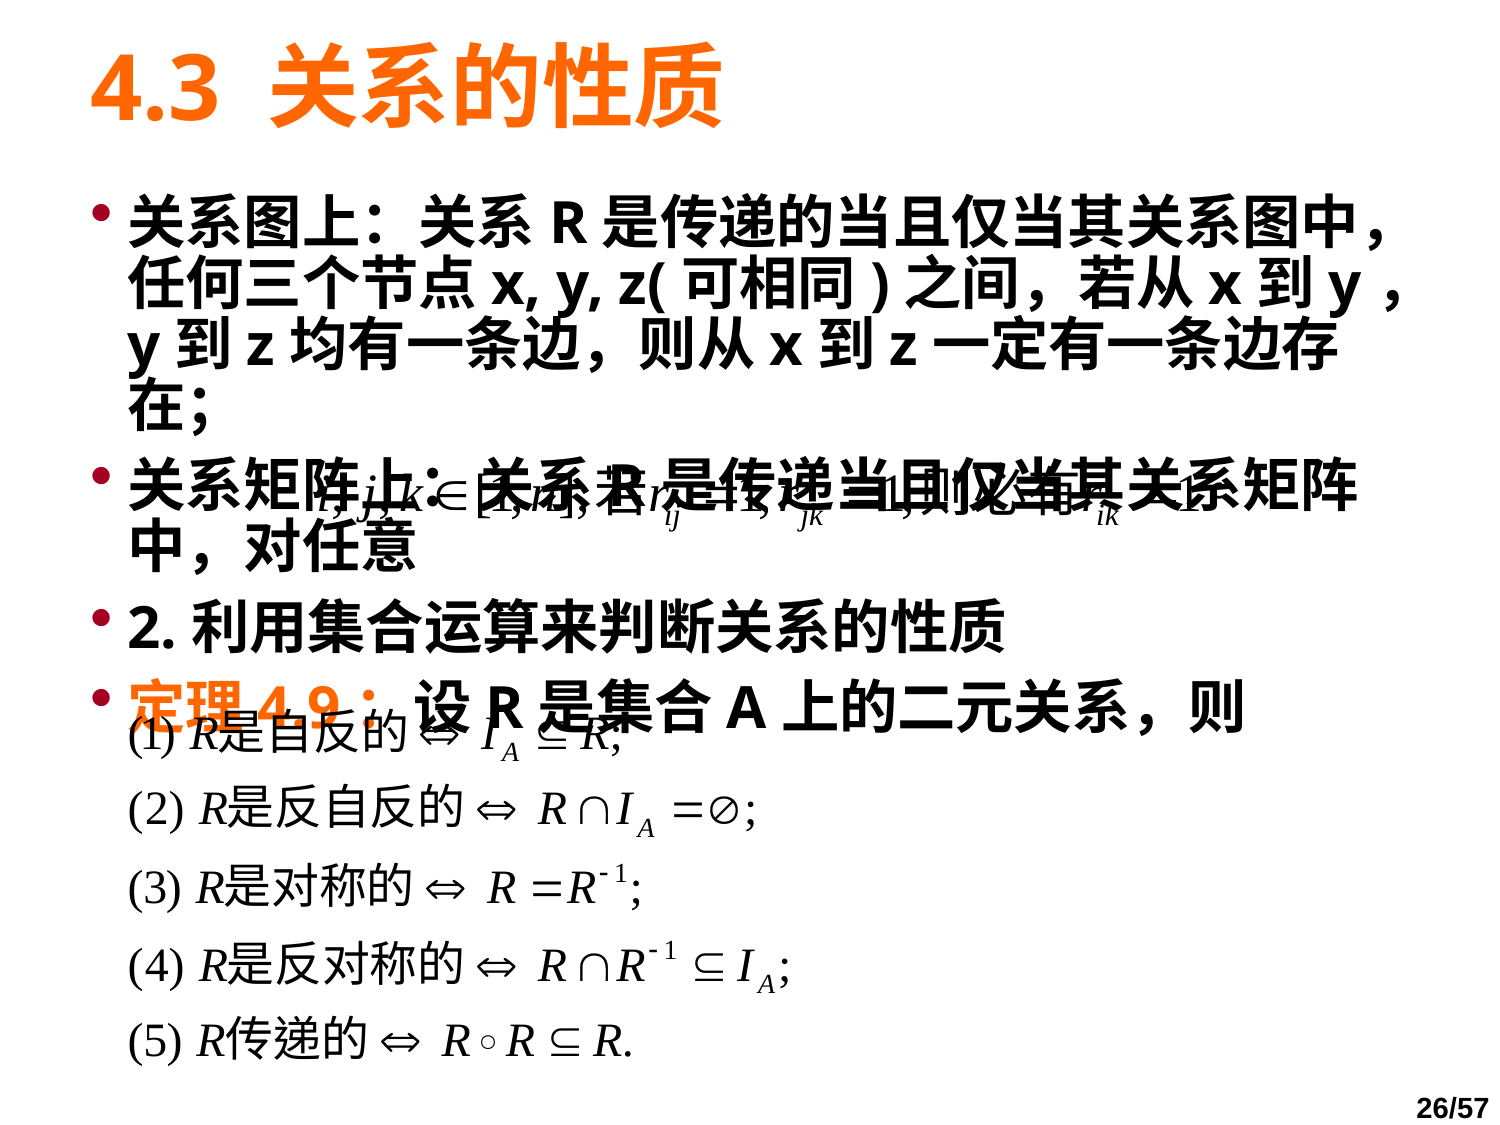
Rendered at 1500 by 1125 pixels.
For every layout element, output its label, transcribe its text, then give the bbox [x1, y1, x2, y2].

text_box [120, 699, 800, 1076]
list 关系图上：关系R是传递的当且仅当其关系图中，任何三个节点x, y, z(可相同)之间，若从x到y，y到z均有一条边，则从x到z一定有一条边存在； 关系矩阵上：关系R是传递当且仅当其关系矩阵中，对任意 2.利用集合运算来判断关系的性质 定理4.9：设R是集合A上的二元关系，则 [75, 187, 1463, 1088]
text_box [309, 457, 1223, 544]
title 4.3 关系的性质 [74, 37, 1426, 143]
